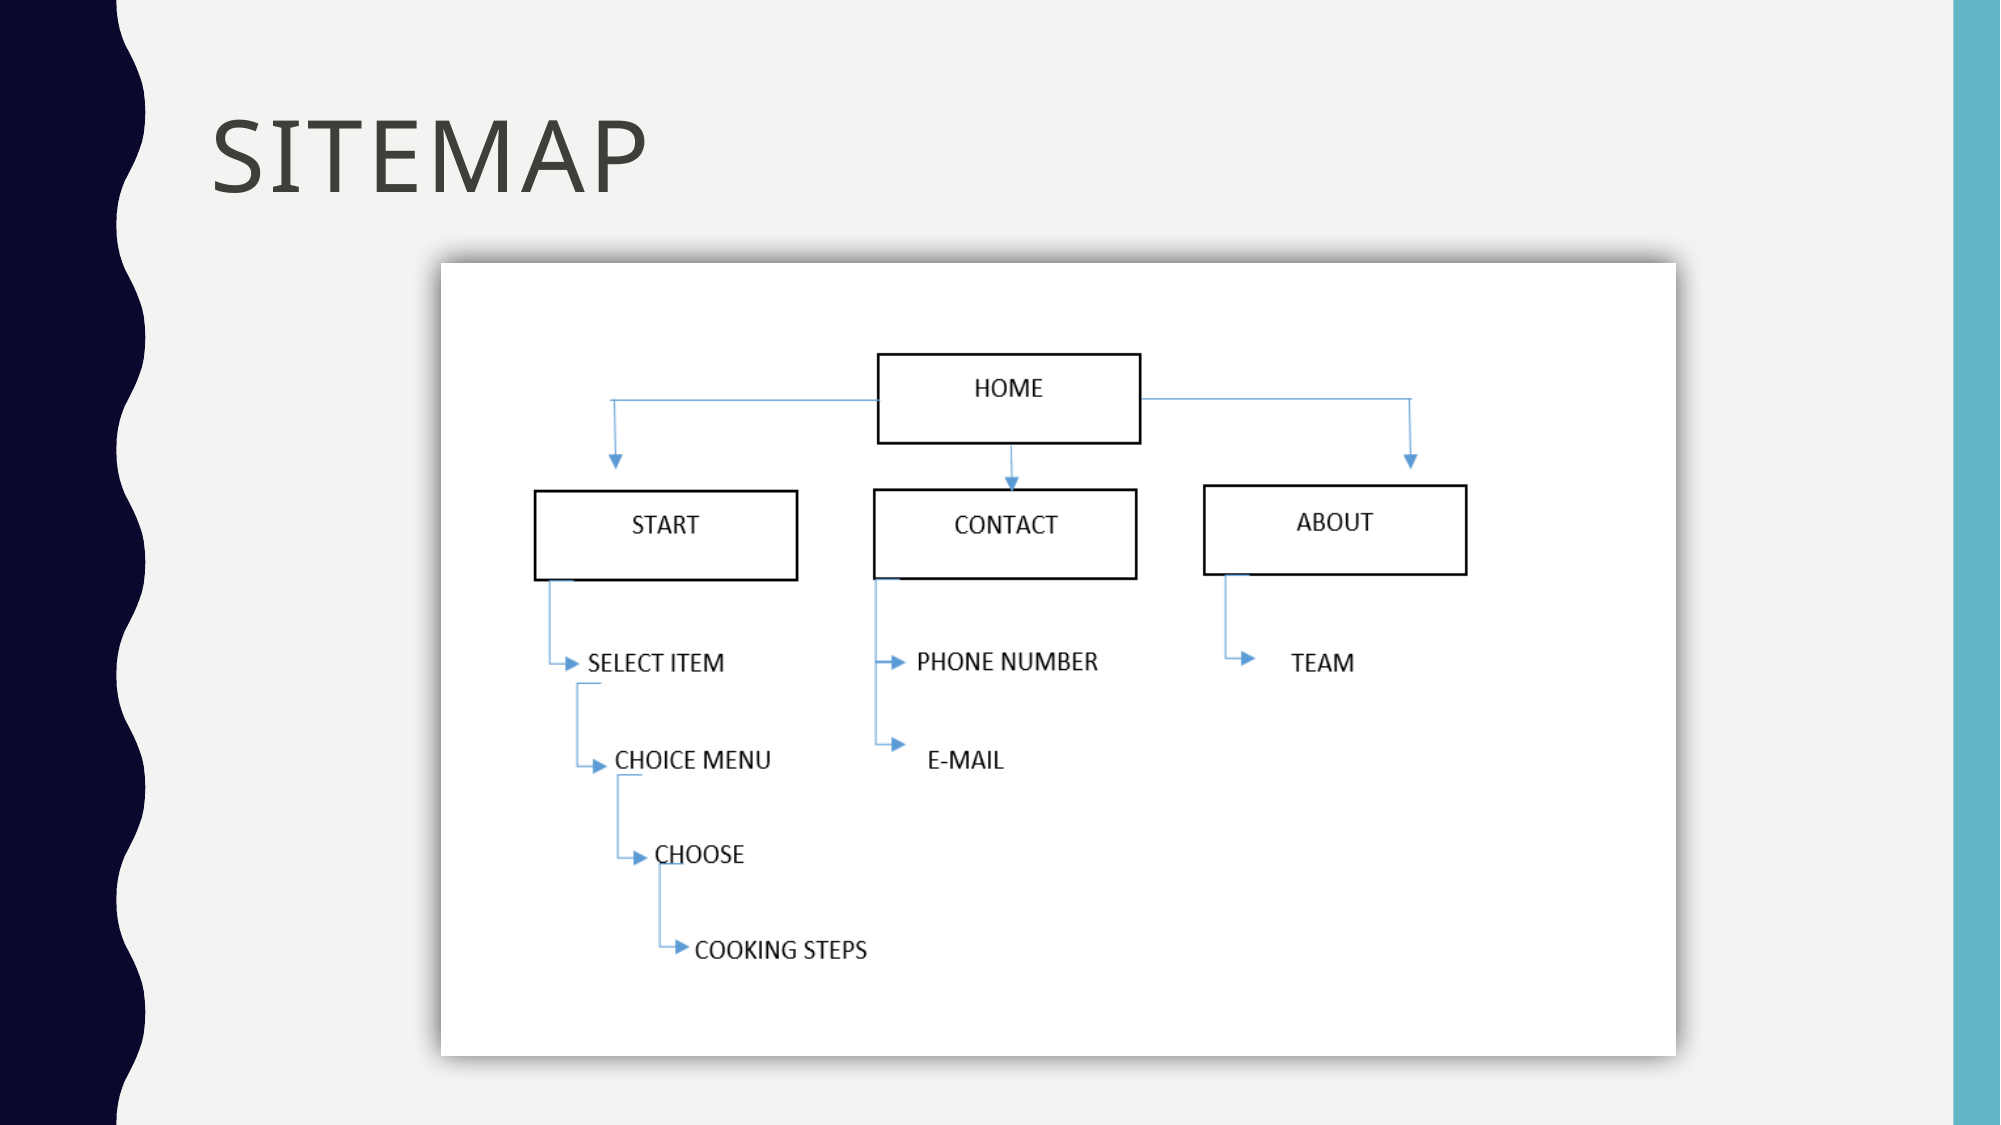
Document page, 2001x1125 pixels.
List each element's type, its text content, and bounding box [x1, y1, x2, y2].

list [441, 263, 1676, 1056]
title SITEMAP [195, 98, 765, 235]
